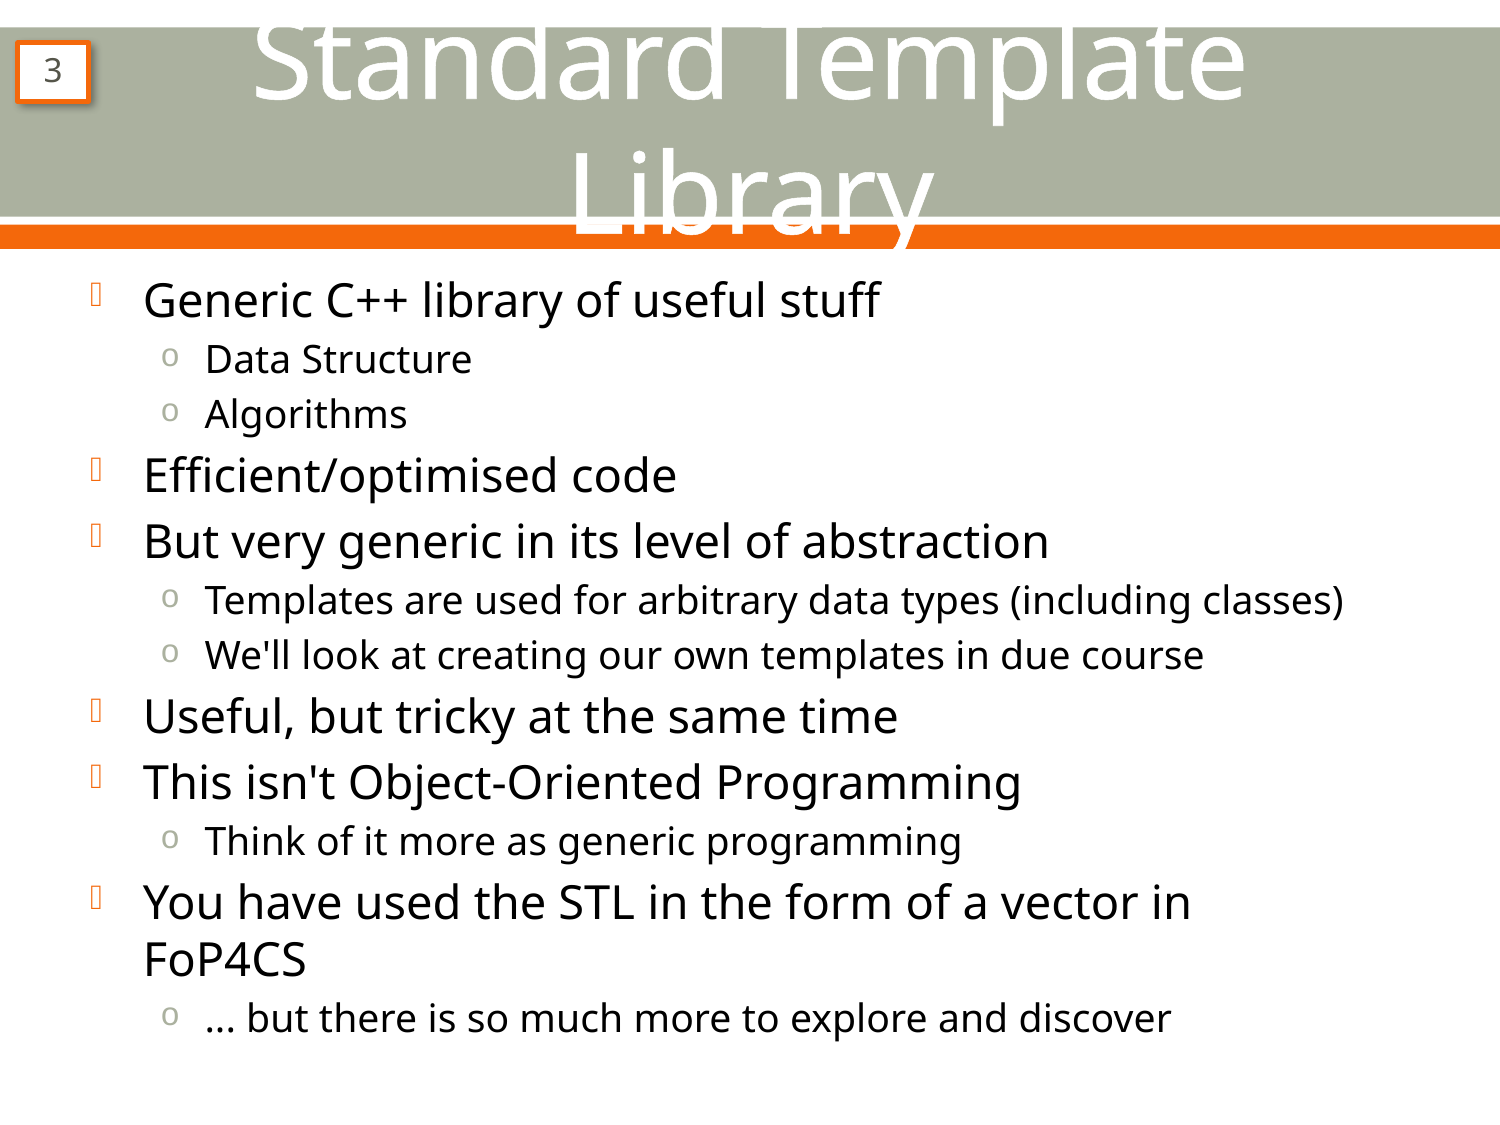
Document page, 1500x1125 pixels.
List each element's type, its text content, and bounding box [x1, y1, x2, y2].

title Standard Template Library [75, 29, 1425, 213]
list Generic C++ library of useful stuff Data Structure Algorithms Efficient/optimised code But very generic in its level of abstraction Templates are used for arbitrary data types (including classes) We'll look at creating our own templates in due course Useful, but tricky at the same time This isn't Object-Oriented Programming Think of it more as generic programming You have used the STL in the form of a vector in FoP4CS ... but there is so much more to explore and discover [75, 262, 1376, 1083]
slide_number 3 [17, 42, 89, 102]
